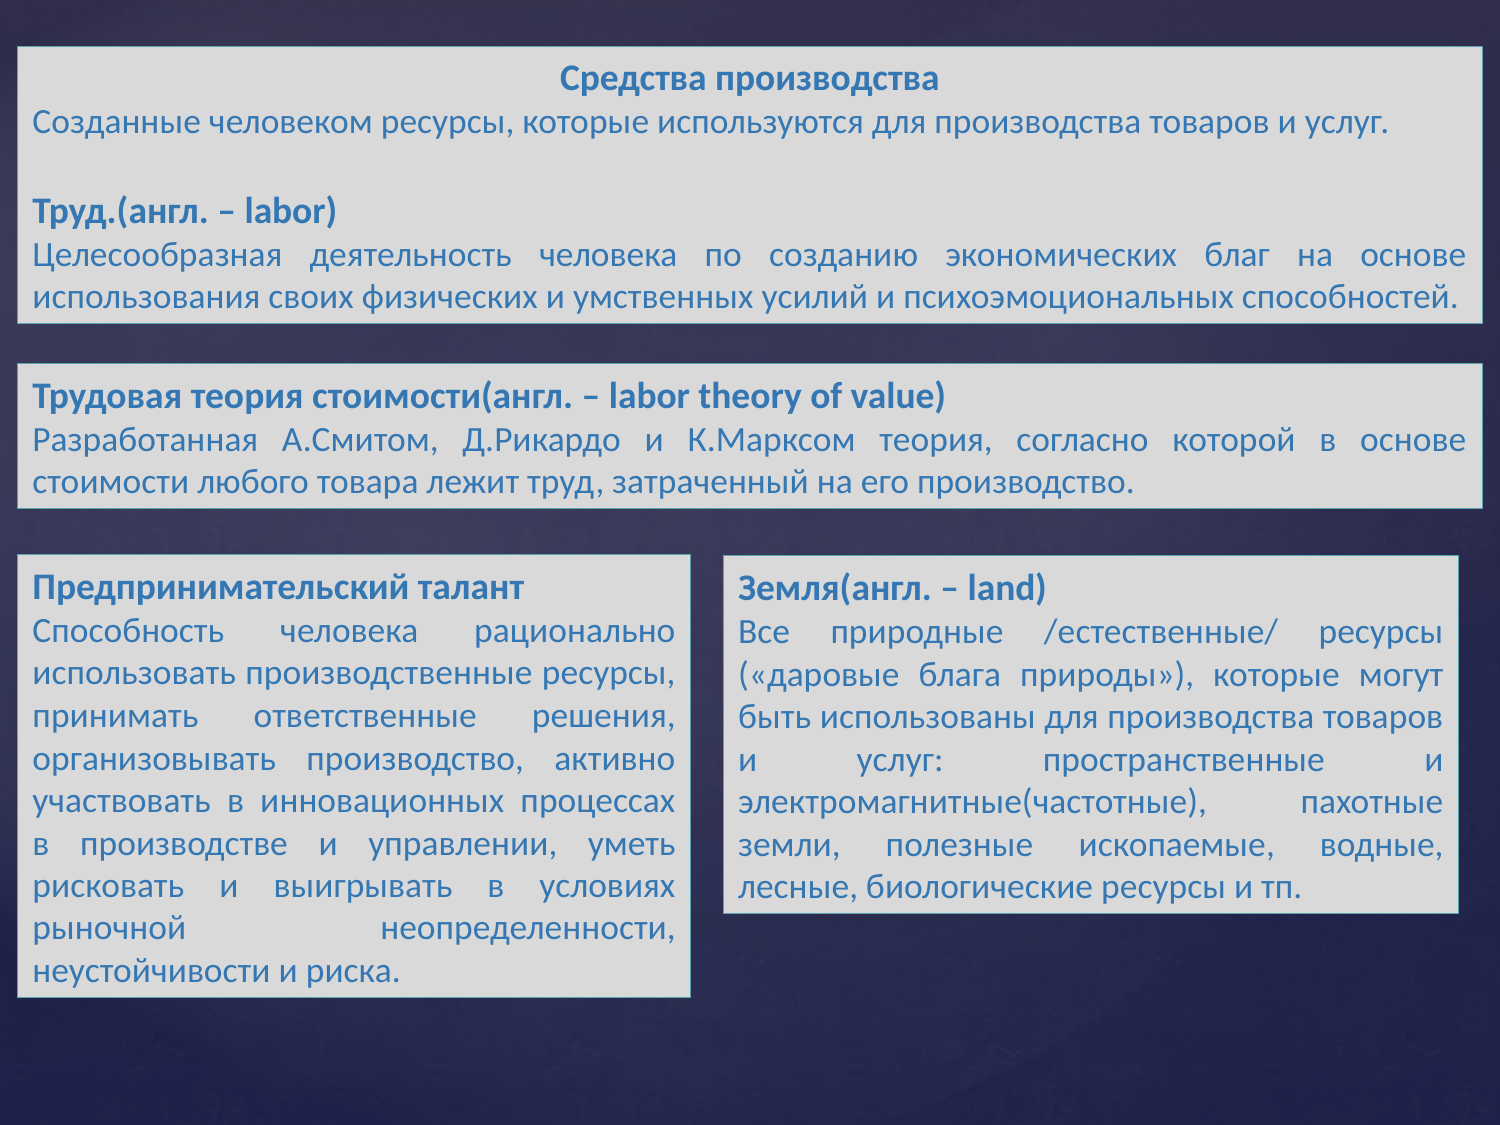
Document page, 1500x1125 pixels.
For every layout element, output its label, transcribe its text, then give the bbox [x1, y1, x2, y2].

text_box Предпринимательский талант Способность человека рационально использовать производственные ресурсы, принимать ответственные решения, организовывать производство, активно участвовать в инновационных процессах в производстве и управлении, уметь рисковать и выигрывать в условиях рыночной неопределенности, неустойчивости и риска. [17, 554, 691, 998]
text_box Трудовая теория стоимости(англ. – labor theory of value) Разработанная А.Смитом, Д.Рикардо и К.Марксом теория, согласно которой в основе стоимости любого товара лежит труд, затраченный на его производство. [17, 363, 1483, 509]
text_box Земля(англ. – land) Все природные /естественные/ ресурсы («даровые блага природы»), которые могут быть использованы для производства товаров и услуг: пространственные и электромагнитные(частотные), пахотные земли, полезные ископаемые, водные, лесные, биологические ресурсы и тп. [723, 555, 1459, 914]
text_box Средства производства Созданные человеком ресурсы, которые используются для производства товаров и услуг. Труд.(англ. – labor) Целесообразная деятельность человека по созданию экономических благ на основе использования своих физических и умственных усилий и психоэмоциональных способностей. [17, 46, 1483, 324]
